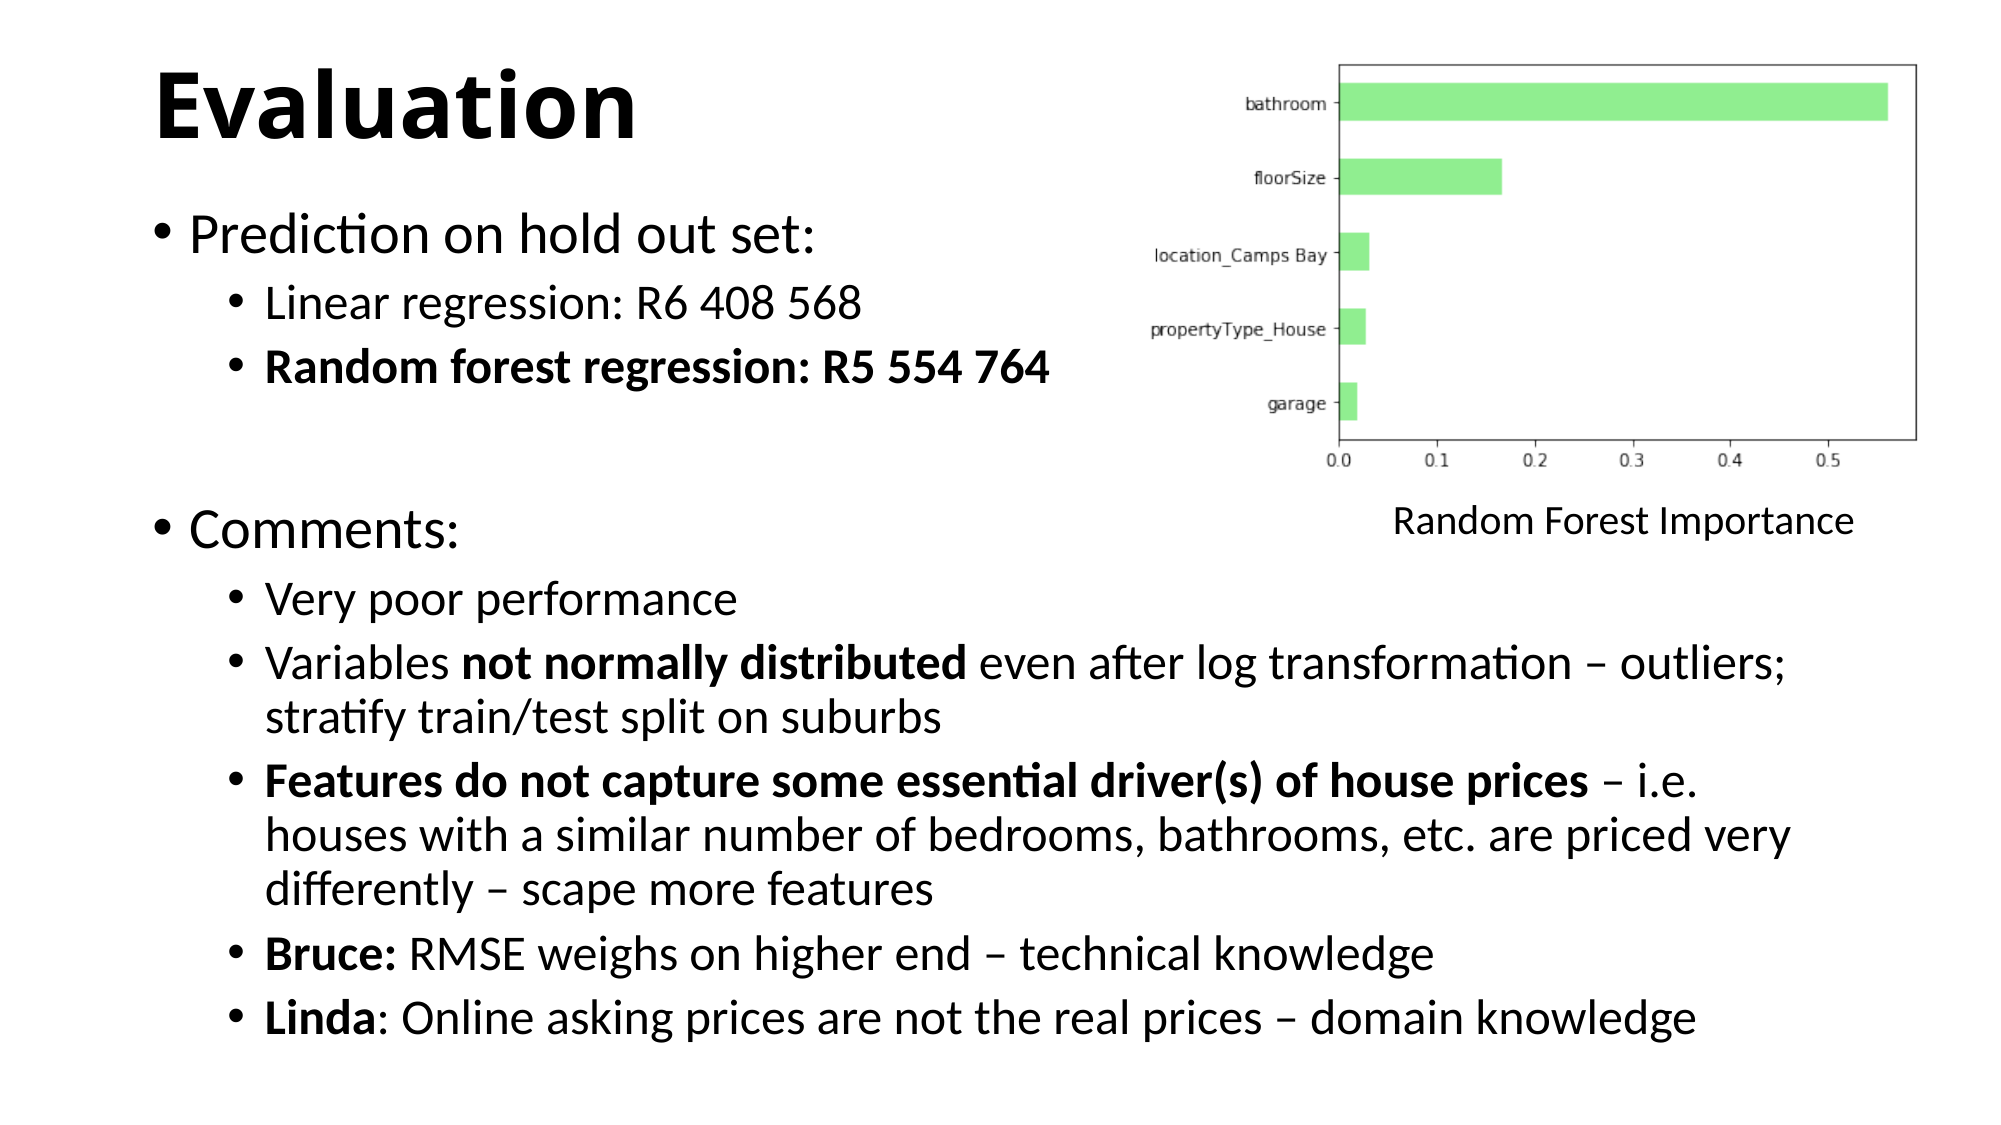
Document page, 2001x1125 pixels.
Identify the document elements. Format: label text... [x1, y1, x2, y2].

list Prediction on hold out set: Linear regression: R6 408 568 Random forest regression: R5 554 764 Comments: Very poor performance Variables not normally distributed even after log transformation – outliers; stratify train/test split on suburbs Features do not capture some essential driver(s) of house prices – i.e. houses with a similar number of bedrooms, bathrooms, etc. are priced very differently – scape more features Bruce: RMSE weighs on higher end – technical knowledge Linda: Online asking prices are not the real prices – domain knowledge [137, 195, 1863, 1099]
title Evaluation [137, 0, 1863, 195]
picture [1137, 54, 1928, 481]
text_box Random Forest Importance [1320, 485, 1927, 551]
